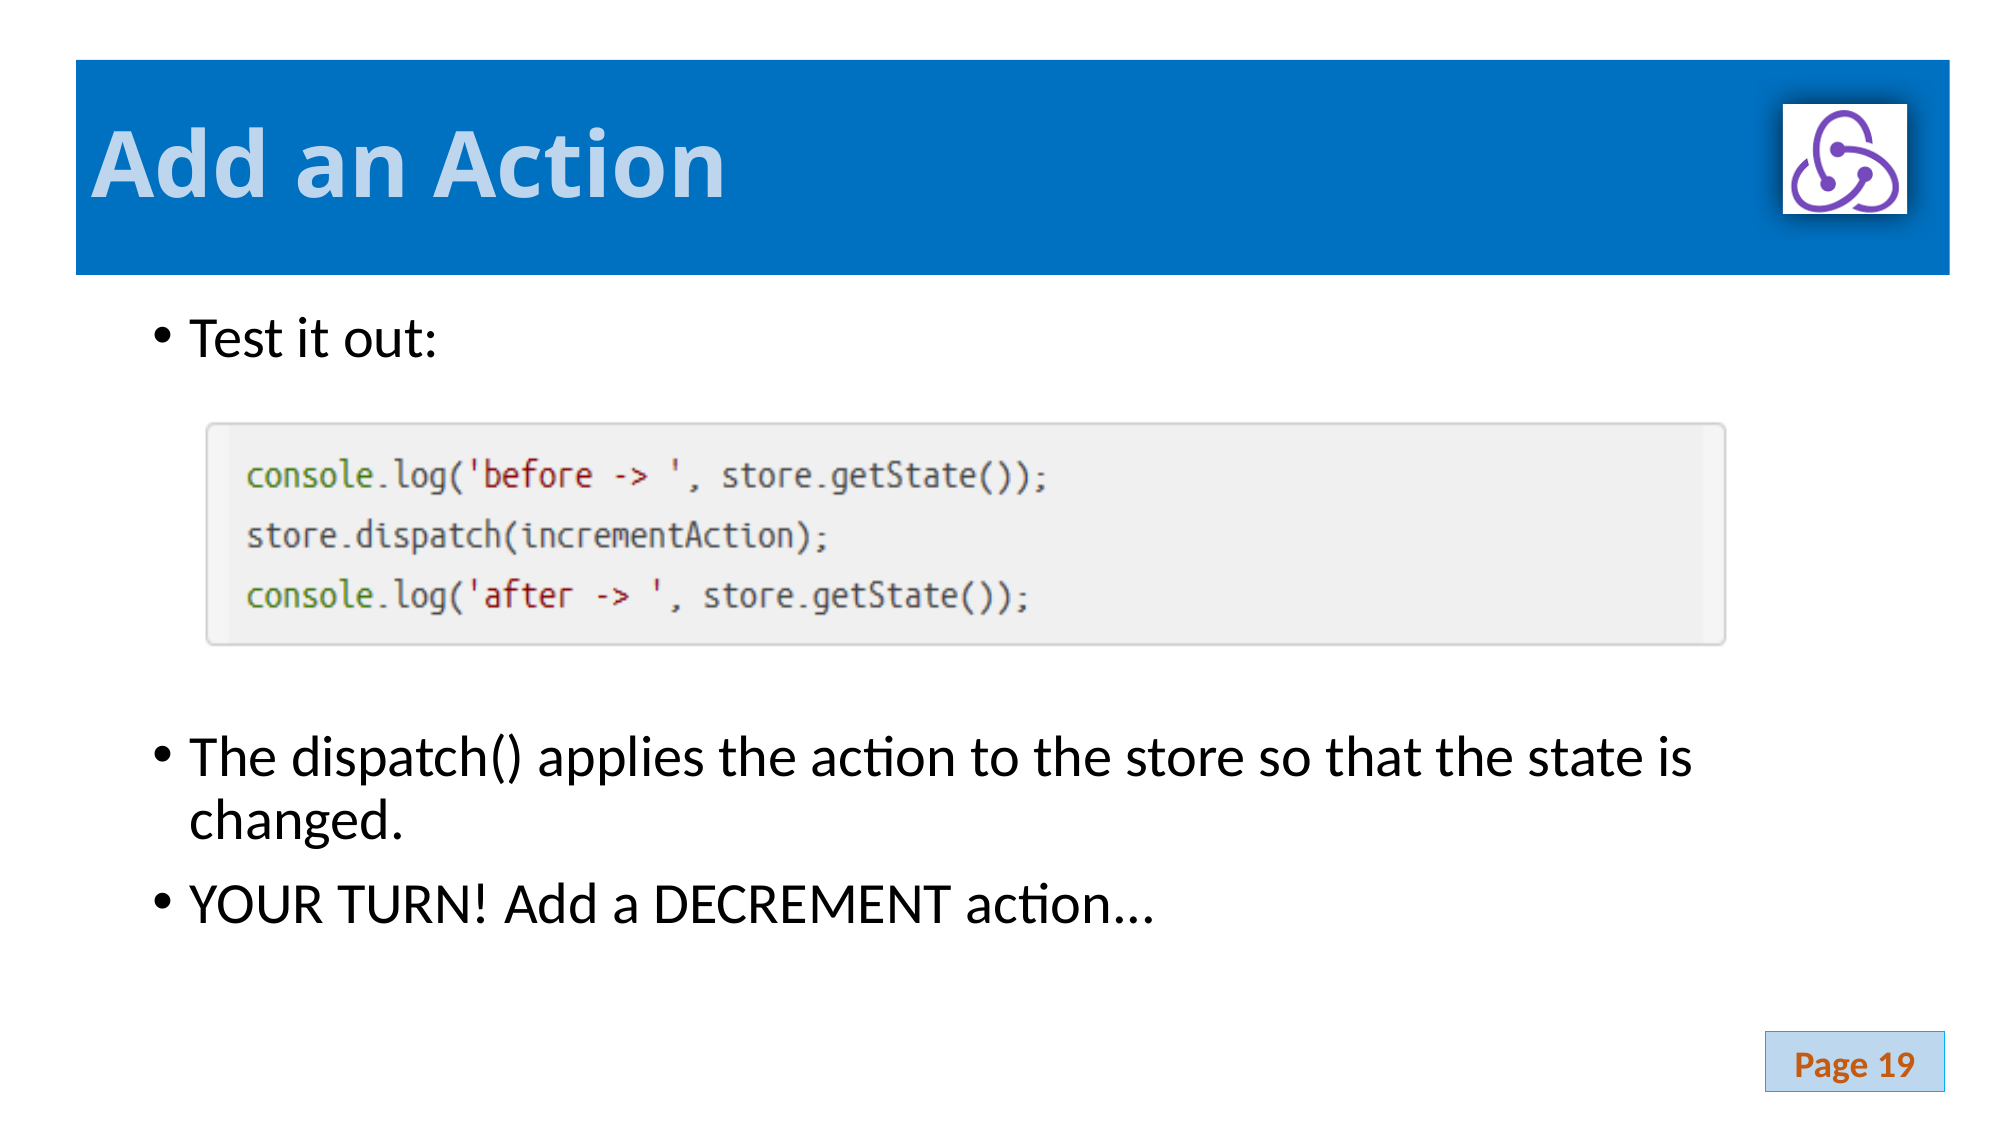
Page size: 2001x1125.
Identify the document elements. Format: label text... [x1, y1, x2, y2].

text_box Add an Action [76, 59, 1950, 275]
picture [1782, 104, 1908, 214]
list Test it out: The dispatch() applies the action to the store so that the state is changed. YOUR TURN! Add a DECREMENT action... [137, 299, 1863, 1014]
picture [199, 405, 1740, 664]
text_box Page 19 [1765, 1031, 1945, 1092]
